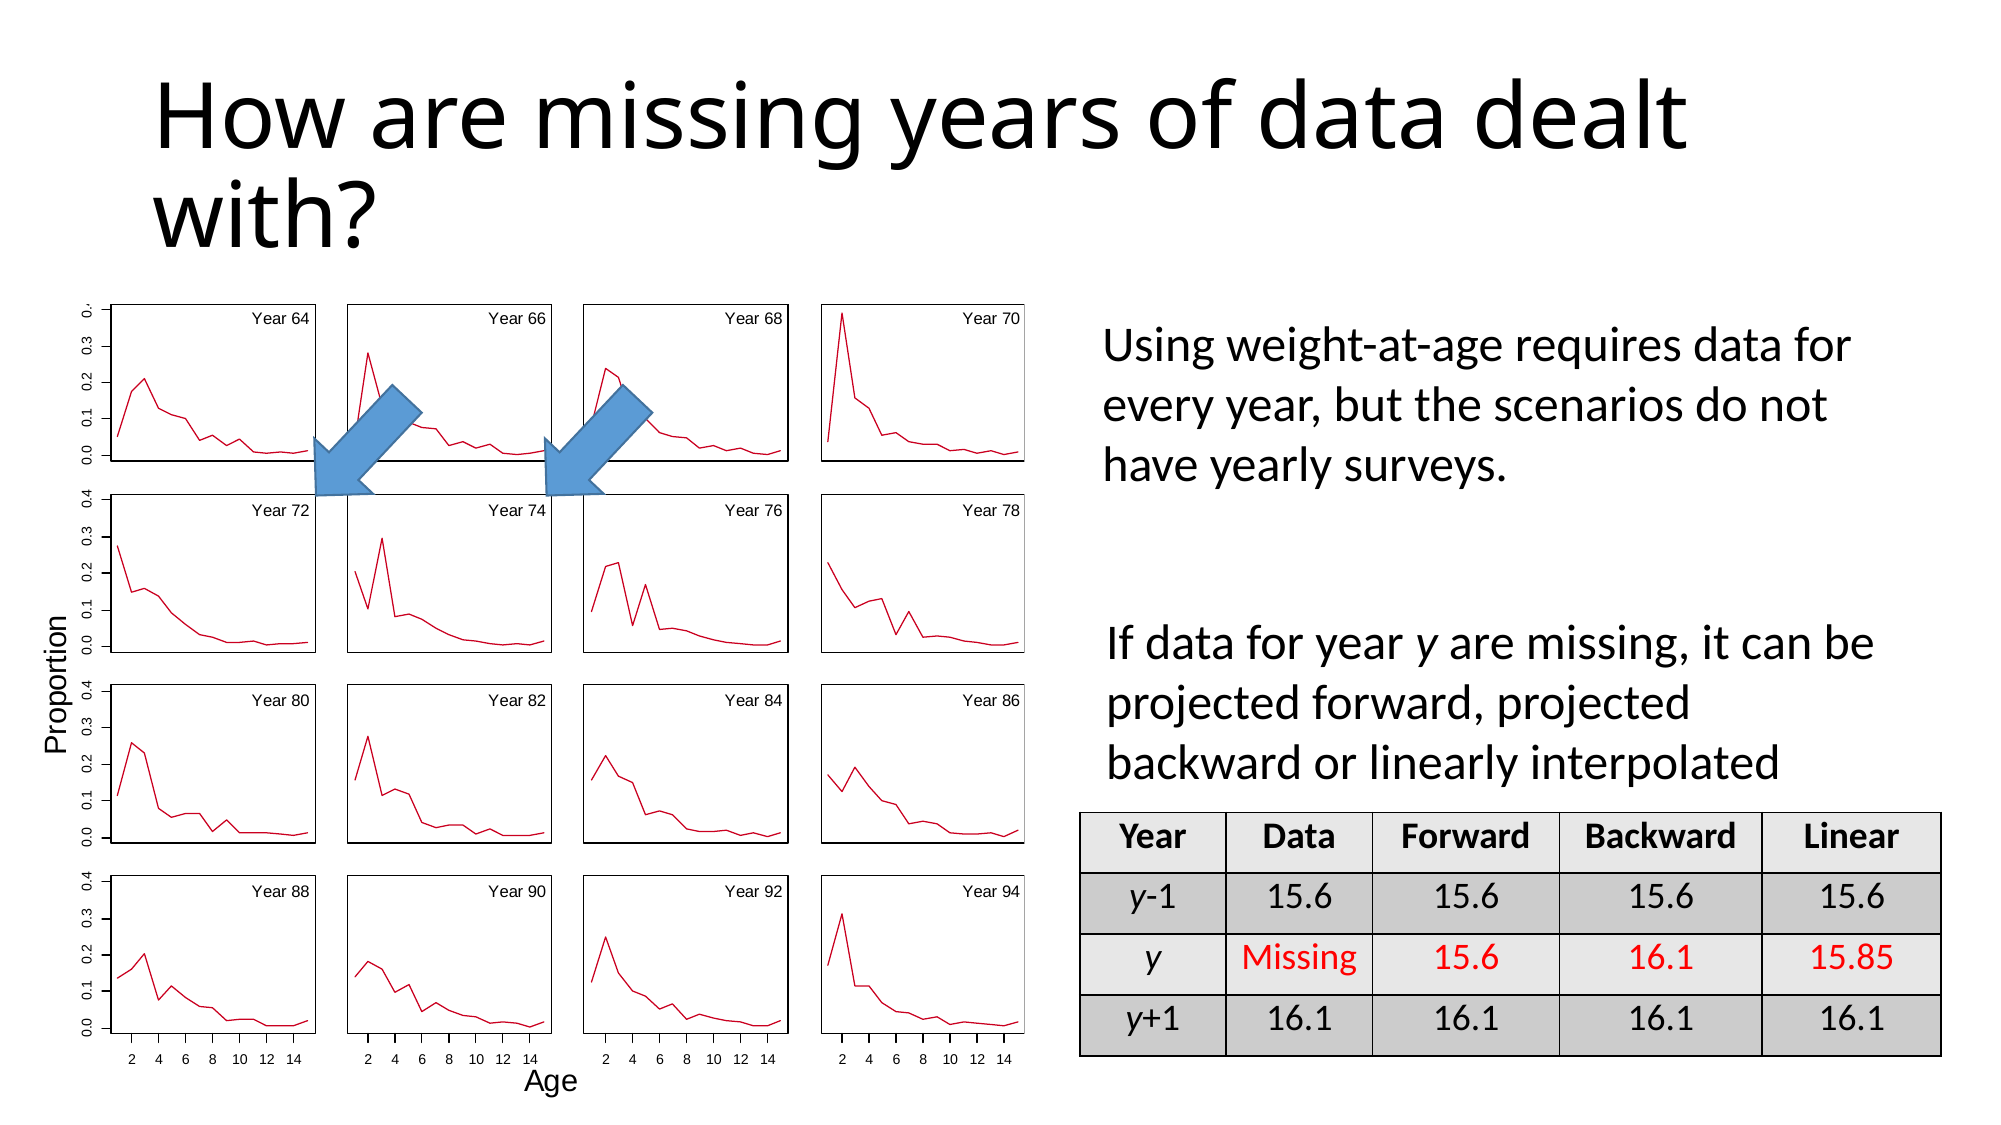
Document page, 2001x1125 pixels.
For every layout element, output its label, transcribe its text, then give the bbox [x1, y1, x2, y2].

table_header Forward [1373, 813, 1559, 872]
table_cell 15.6 [1227, 874, 1372, 933]
table_cell 16.1 [1560, 996, 1761, 1055]
table_cell 15.85 [1763, 935, 1940, 994]
table_header Data [1227, 813, 1372, 872]
table_cell y [1081, 935, 1225, 994]
table_cell 15.6 [1560, 874, 1761, 933]
table_cell 15.6 [1373, 874, 1559, 933]
table_cell 16.1 [1763, 996, 1940, 1055]
text_box If data for year y are missing, it can be projected forward, projected backward or linearly interpolated [1091, 602, 1895, 797]
title How are missing years of data dealt with? [137, 59, 1863, 278]
table_cell Missing [1227, 935, 1372, 994]
table_cell 16.1 [1373, 996, 1559, 1055]
table_cell 15.6 [1763, 874, 1940, 933]
table_cell y-1 [1081, 874, 1225, 933]
table_header Backward [1560, 813, 1761, 872]
table_cell 16.1 [1560, 935, 1761, 994]
table_header Year [1081, 813, 1225, 872]
picture [37, 303, 1025, 1107]
table_cell 16.1 [1227, 996, 1372, 1055]
table_header Linear [1763, 813, 1940, 872]
text_box Using weight-at-age requires data for every year, but the scenarios do not have yearly surveys. [1087, 303, 1891, 499]
table_cell 15.6 [1373, 935, 1559, 994]
table_cell y+1 [1081, 996, 1225, 1055]
